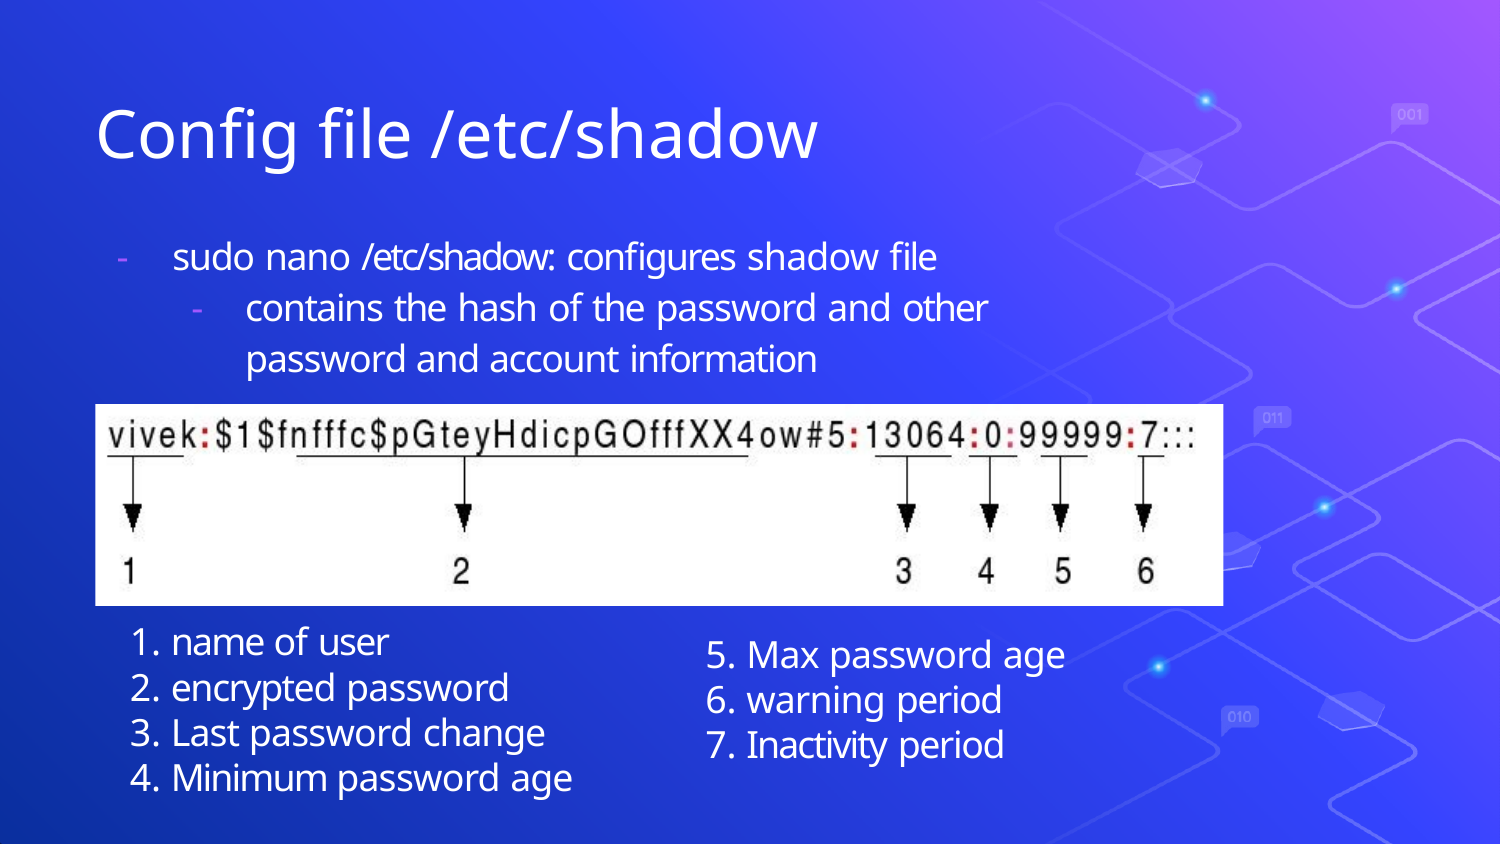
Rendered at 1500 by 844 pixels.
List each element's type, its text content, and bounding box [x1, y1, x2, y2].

picture [0, 0, 1500, 844]
title Conﬁg ﬁle /etc/shadow [93, 90, 865, 233]
text_box name of user encrypted password Last password change Minimum password age [127, 616, 589, 800]
text_box Max password age warning period Inactivity period [703, 628, 1080, 767]
text_box [95, 404, 1224, 606]
text_box - sudo nano /etc/shadow: conﬁgures shadow ﬁle - contains the hash of the password and other password and account information [114, 224, 1010, 381]
